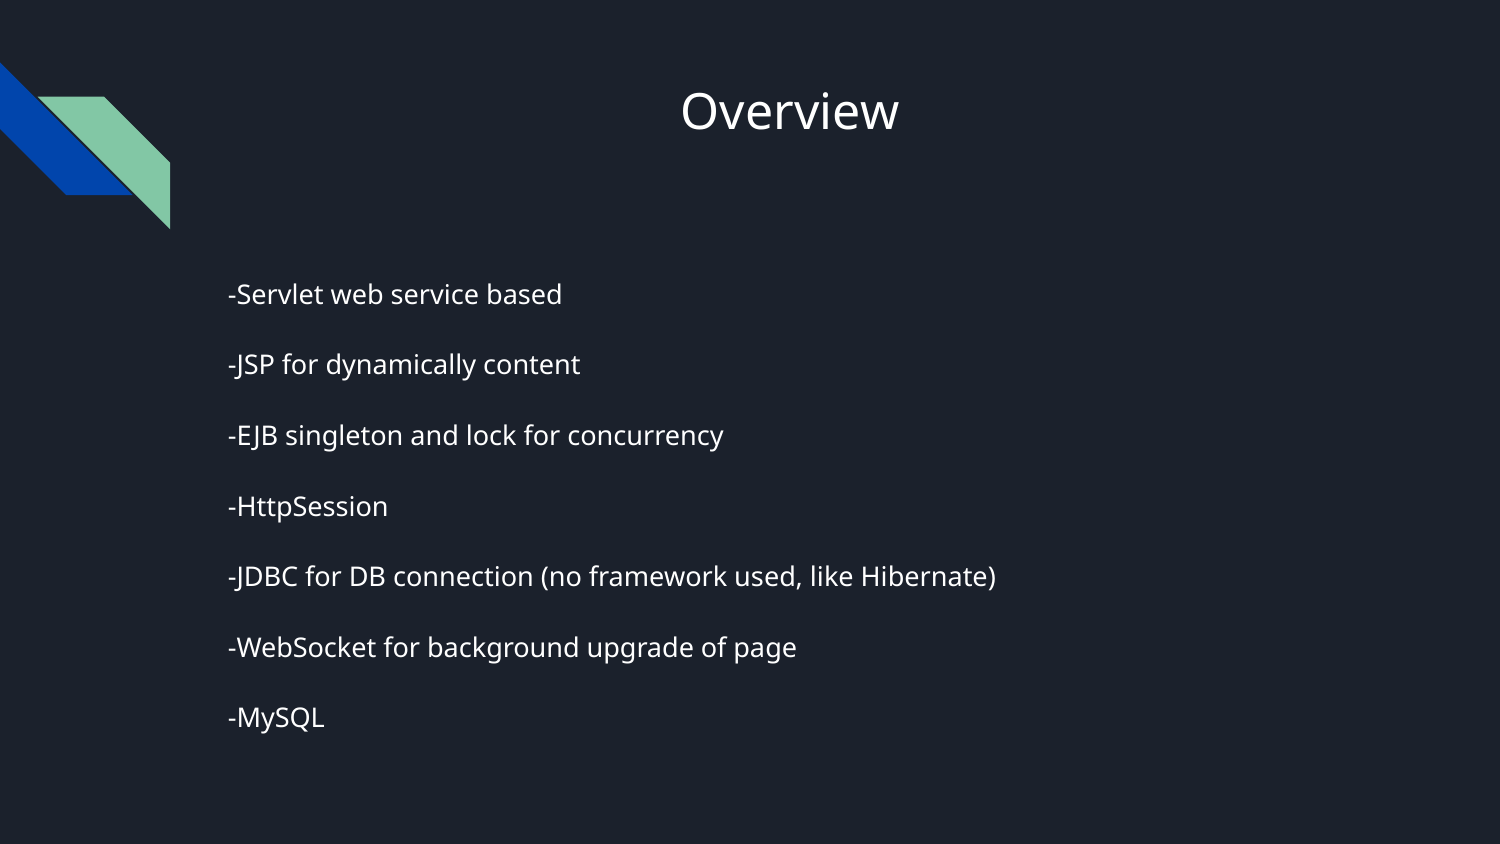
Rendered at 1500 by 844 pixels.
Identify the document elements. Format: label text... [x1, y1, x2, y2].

list -Servlet web service based -JSP for dynamically content -EJB singleton and lock for concurrency -HttpSession -JDBC for DB connection (no framework used, like Hibernate) -WebSocket for background upgrade of page -MySQL [212, 257, 1368, 735]
title Overview [212, 64, 1368, 215]
